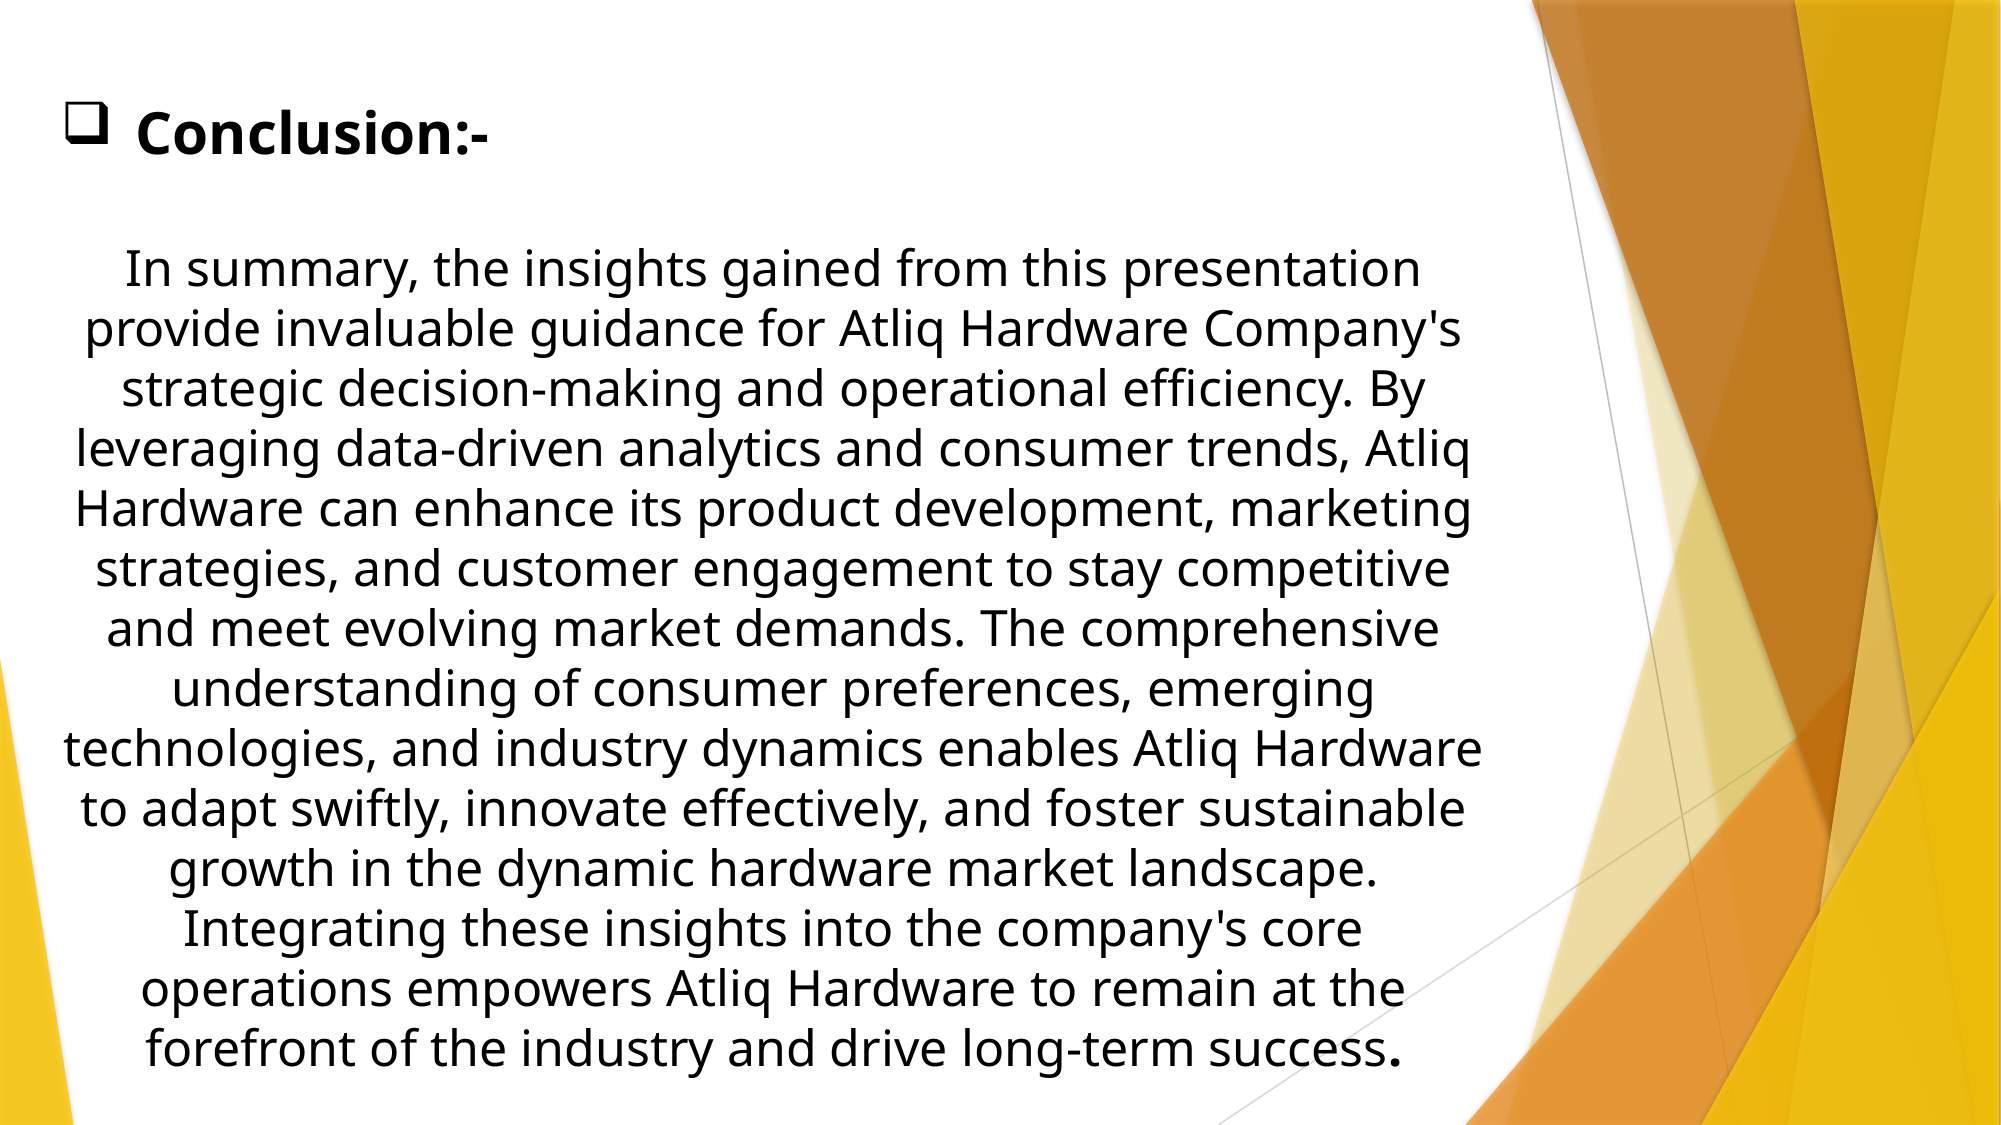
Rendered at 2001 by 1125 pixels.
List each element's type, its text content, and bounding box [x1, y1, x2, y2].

text_box Conclusion:- In summary, the insights gained from this presentation provide invaluable guidance for Atliq Hardware Company's strategic decision-making and operational efficiency. By leveraging data-driven analytics and consumer trends, Atliq Hardware can enhance its product development, marketing strategies, and customer engagement to stay competitive and meet evolving market demands. The comprehensive understanding of consumer preferences, emerging technologies, and industry dynamics enables Atliq Hardware to adapt swiftly, innovate effectively, and foster sustainable growth in the dynamic hardware market landscape. Integrating these insights into the company's core operations empowers Atliq Hardware to remain at the forefront of the industry and drive long-term success. [46, 88, 1503, 1084]
